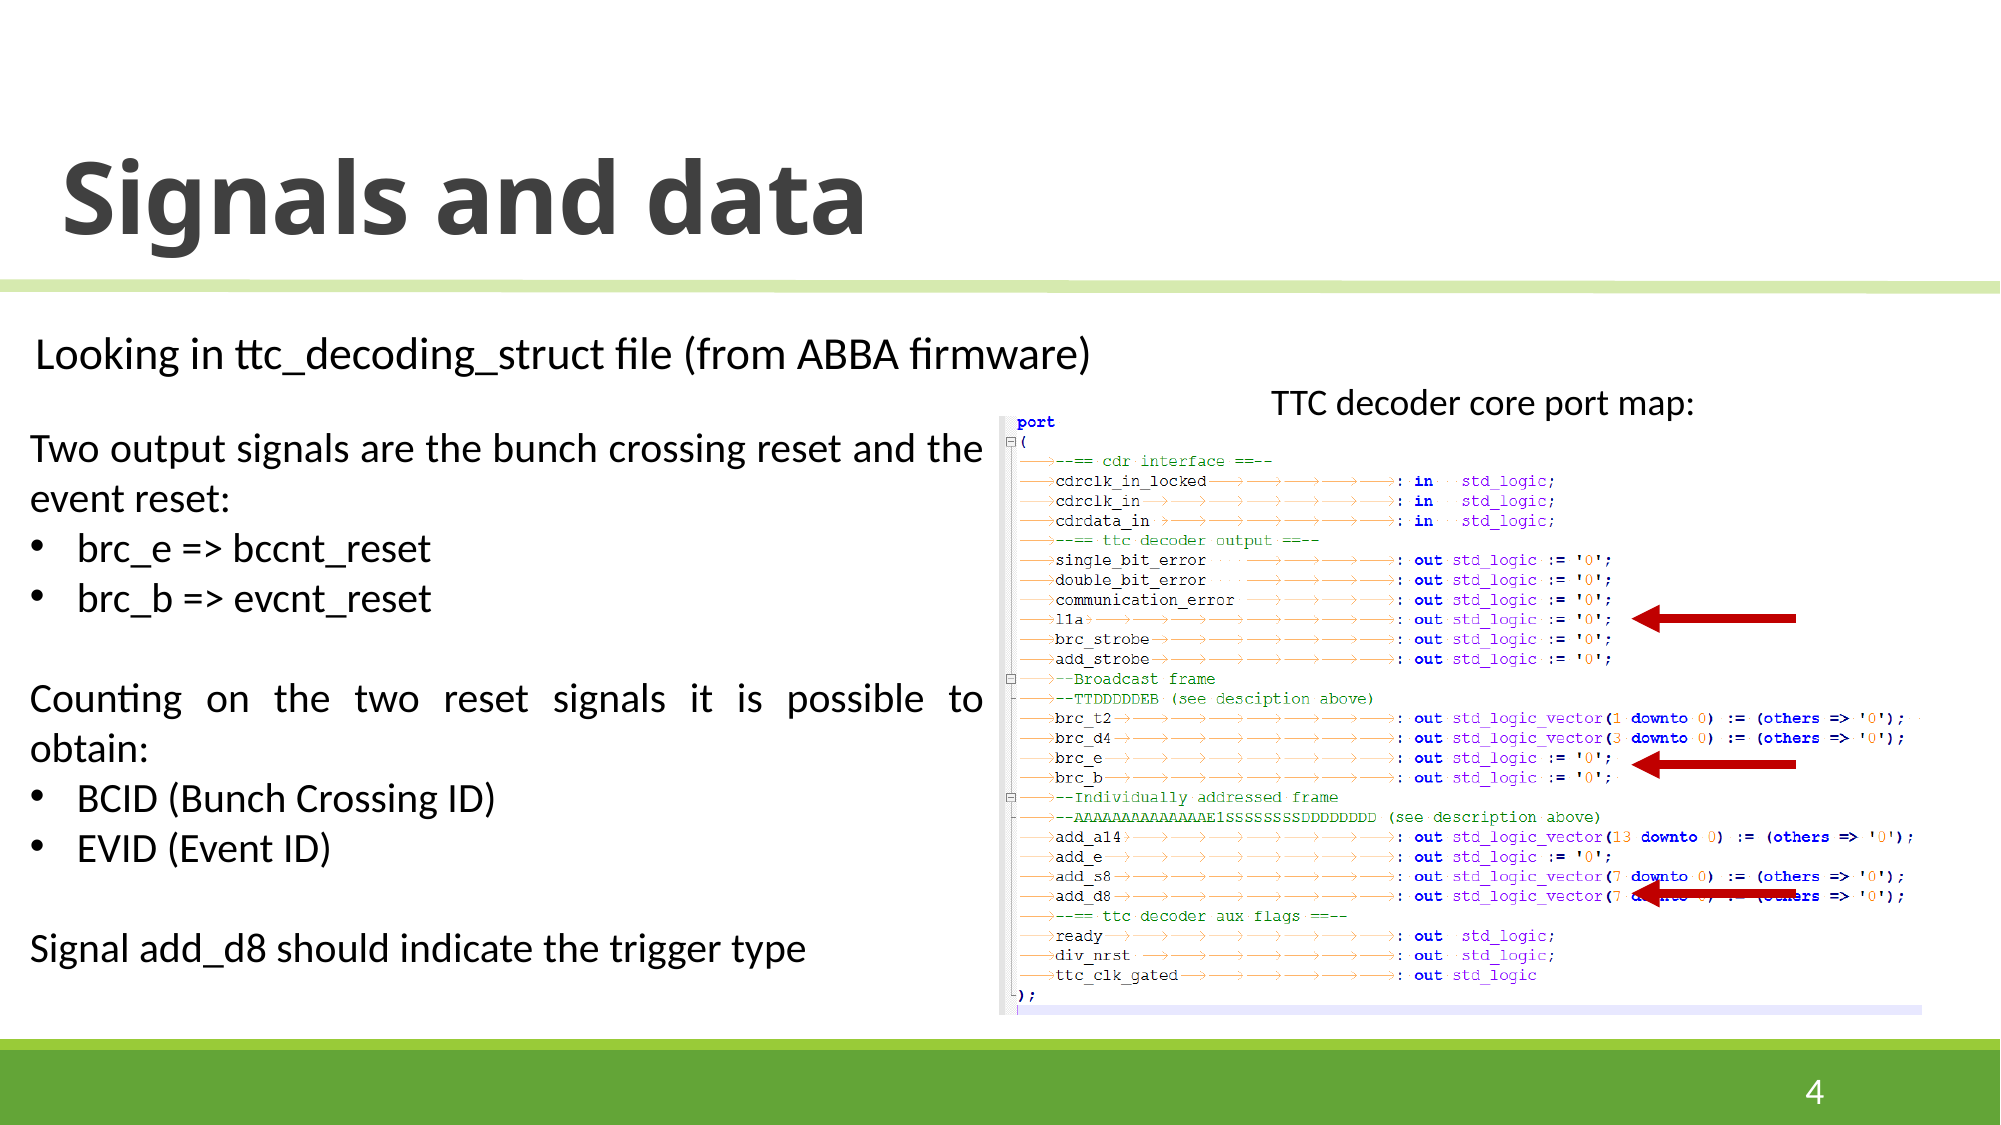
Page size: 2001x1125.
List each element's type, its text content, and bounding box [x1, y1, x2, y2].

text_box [0, 284, 2000, 288]
picture [998, 415, 1922, 1015]
title Signals and data [46, 44, 1772, 263]
slide_number 4 [1624, 1059, 1840, 1120]
text_box Two output signals are the bunch crossing reset and the event reset: brc_e => bccnt_reset brc_b => evcnt_reset Counting on the two reset signals it is possible to obtain: BCID (Bunch Crossing ID) EVID (Event ID) Signal add_d8 should indicate the trigger type [15, 362, 1000, 978]
text_box TTC decoder core port map: [1256, 370, 1711, 412]
text_box Looking in ttc_decoding_struct file (from ABBA firmware) [20, 315, 1108, 386]
